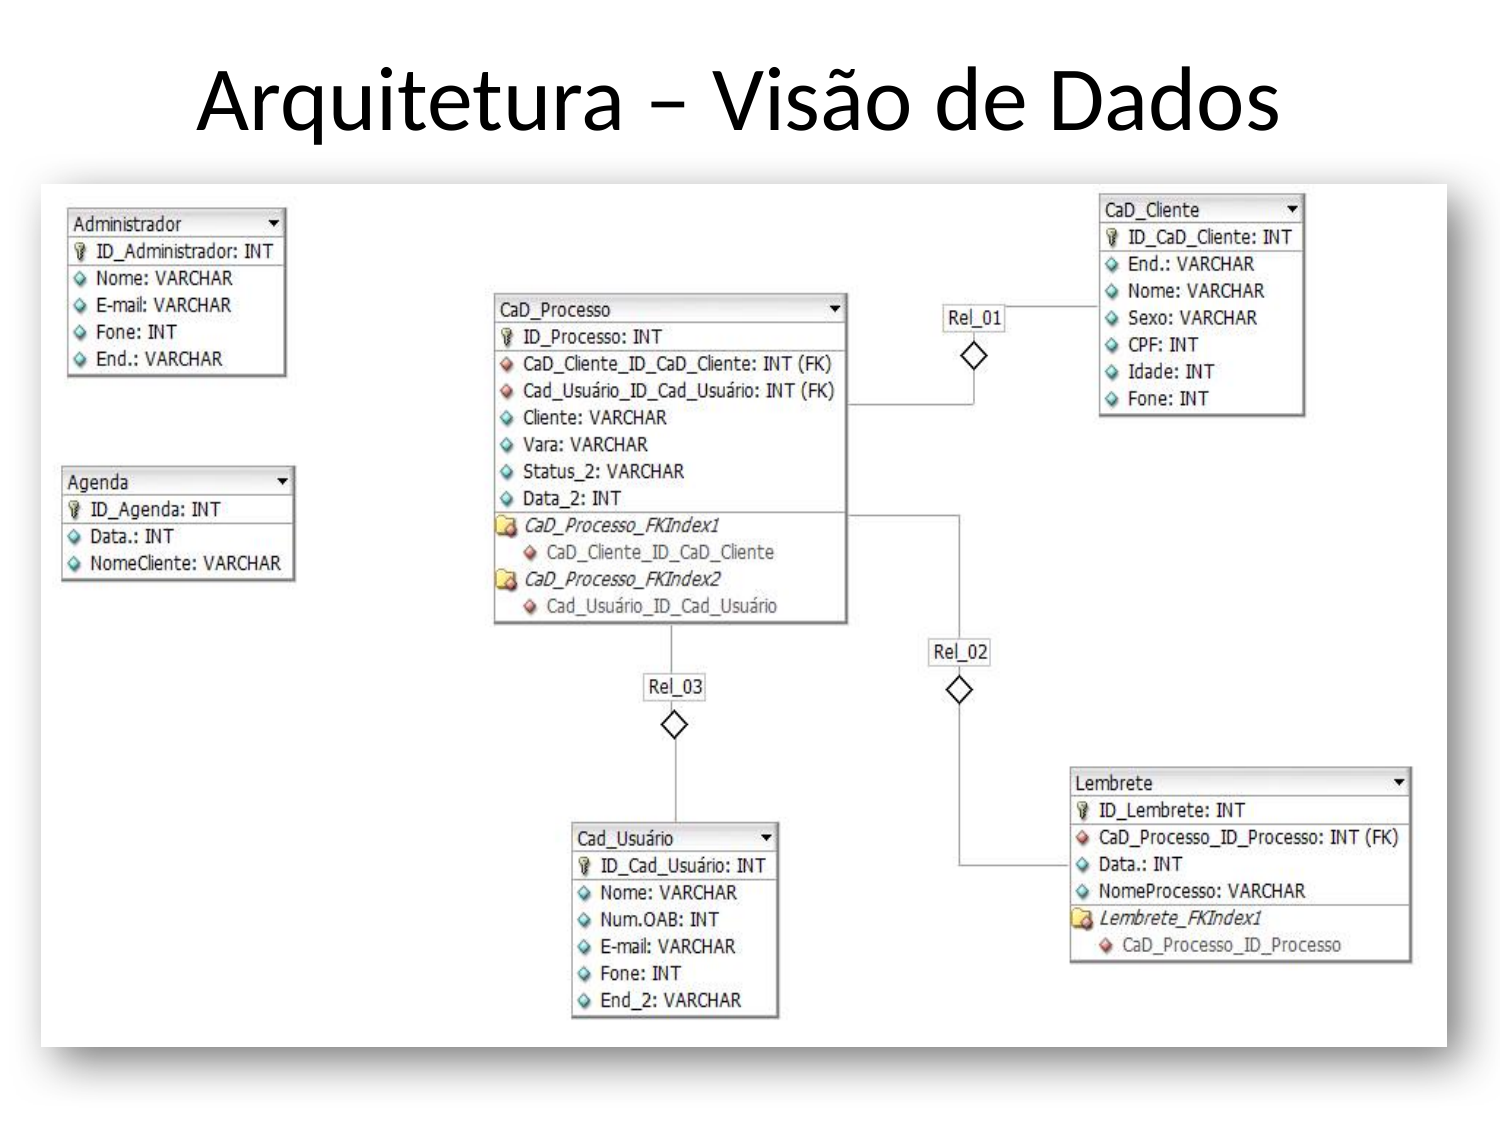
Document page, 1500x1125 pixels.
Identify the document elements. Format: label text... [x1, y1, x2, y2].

title Arquitetura – Visão de Dados [64, 0, 1415, 169]
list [40, 184, 1447, 1047]
